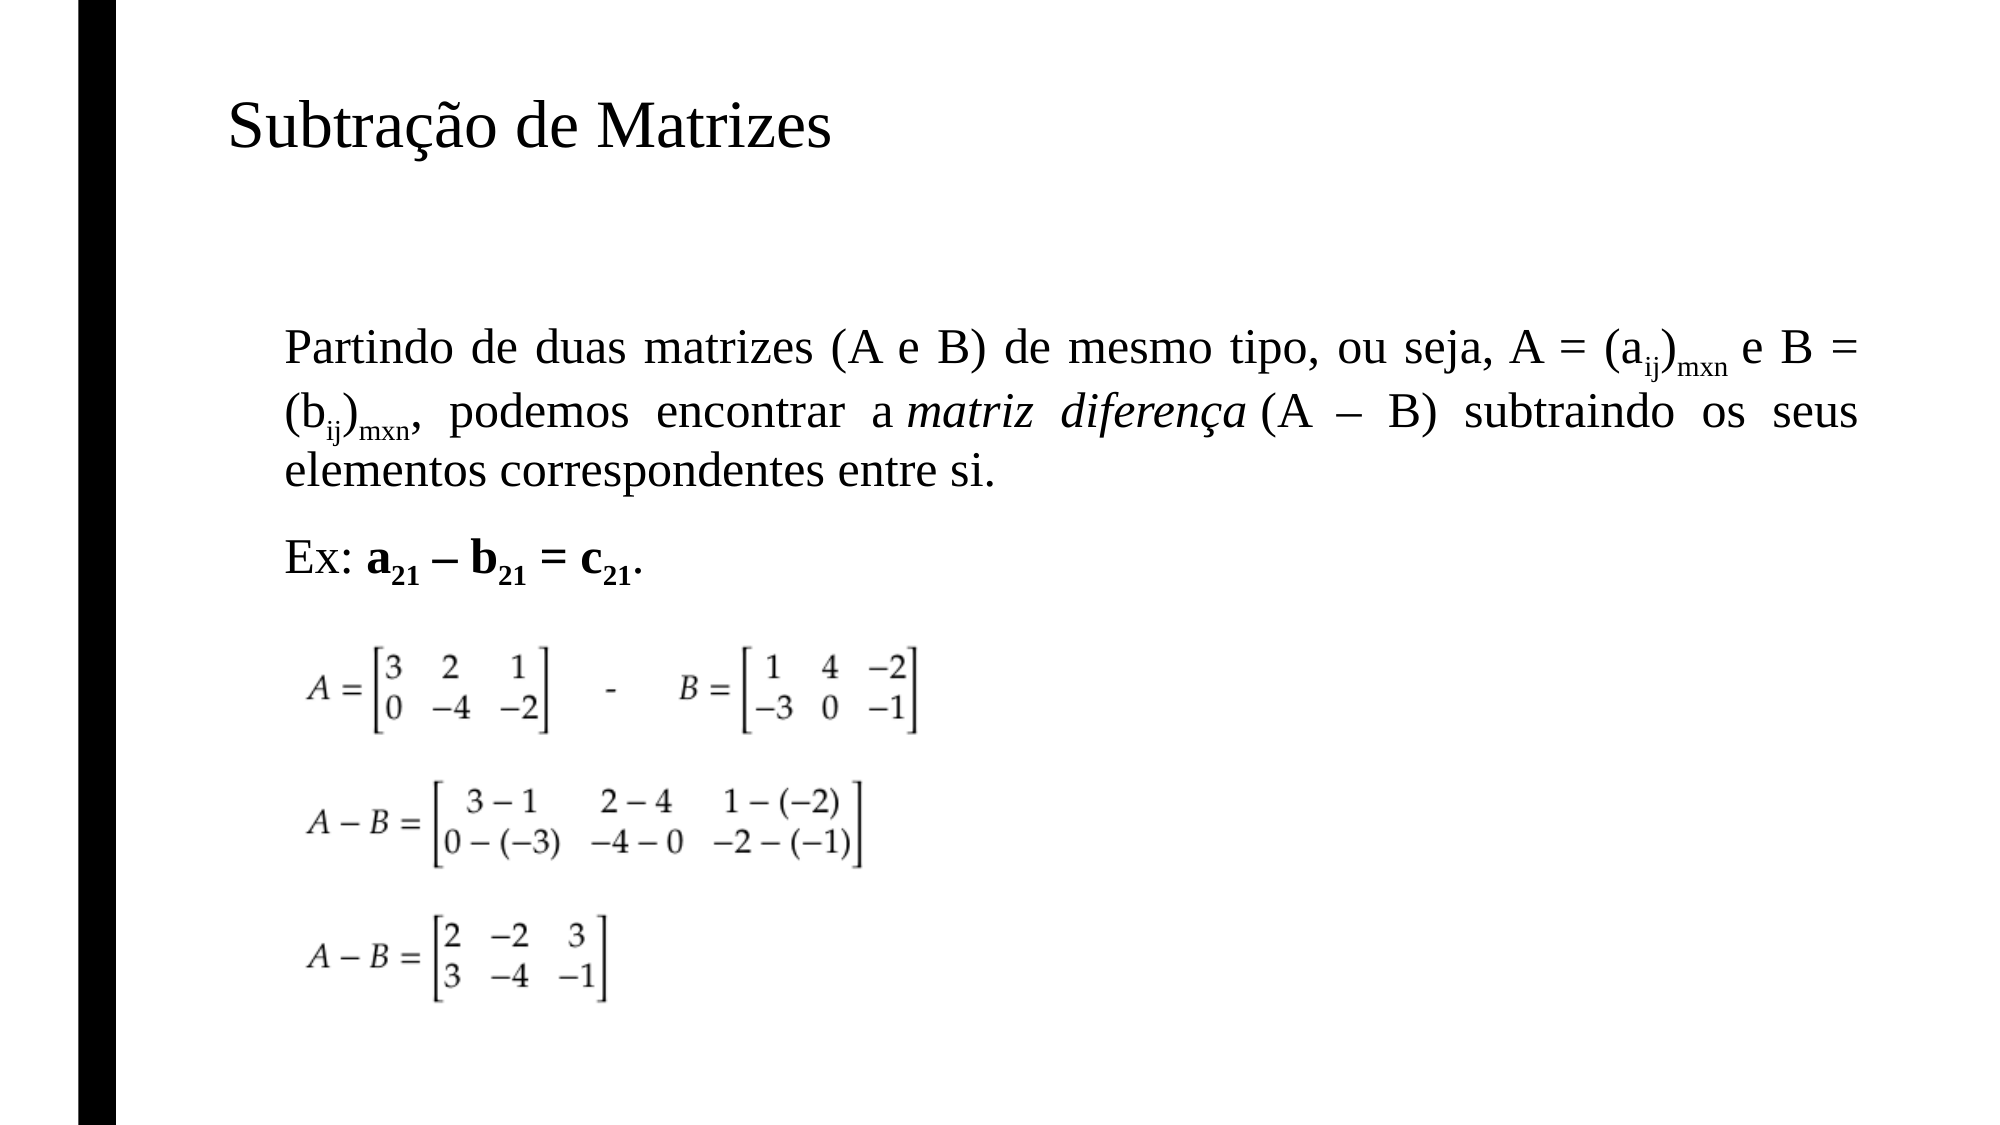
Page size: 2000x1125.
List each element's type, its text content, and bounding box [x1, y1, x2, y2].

picture [290, 638, 934, 1013]
title Subtração de Matrizes [212, 9, 1787, 254]
list Partindo de duas matrizes (A e B) de mesmo tipo, ou seja, A = (aij)mxn e B = (bij)mxn, podemos encontrar a matriz diferença (A – B) subtraindo os seus elementos correspondentes entre si. Ex: a21 – b21 = c21. [269, 306, 1874, 1034]
